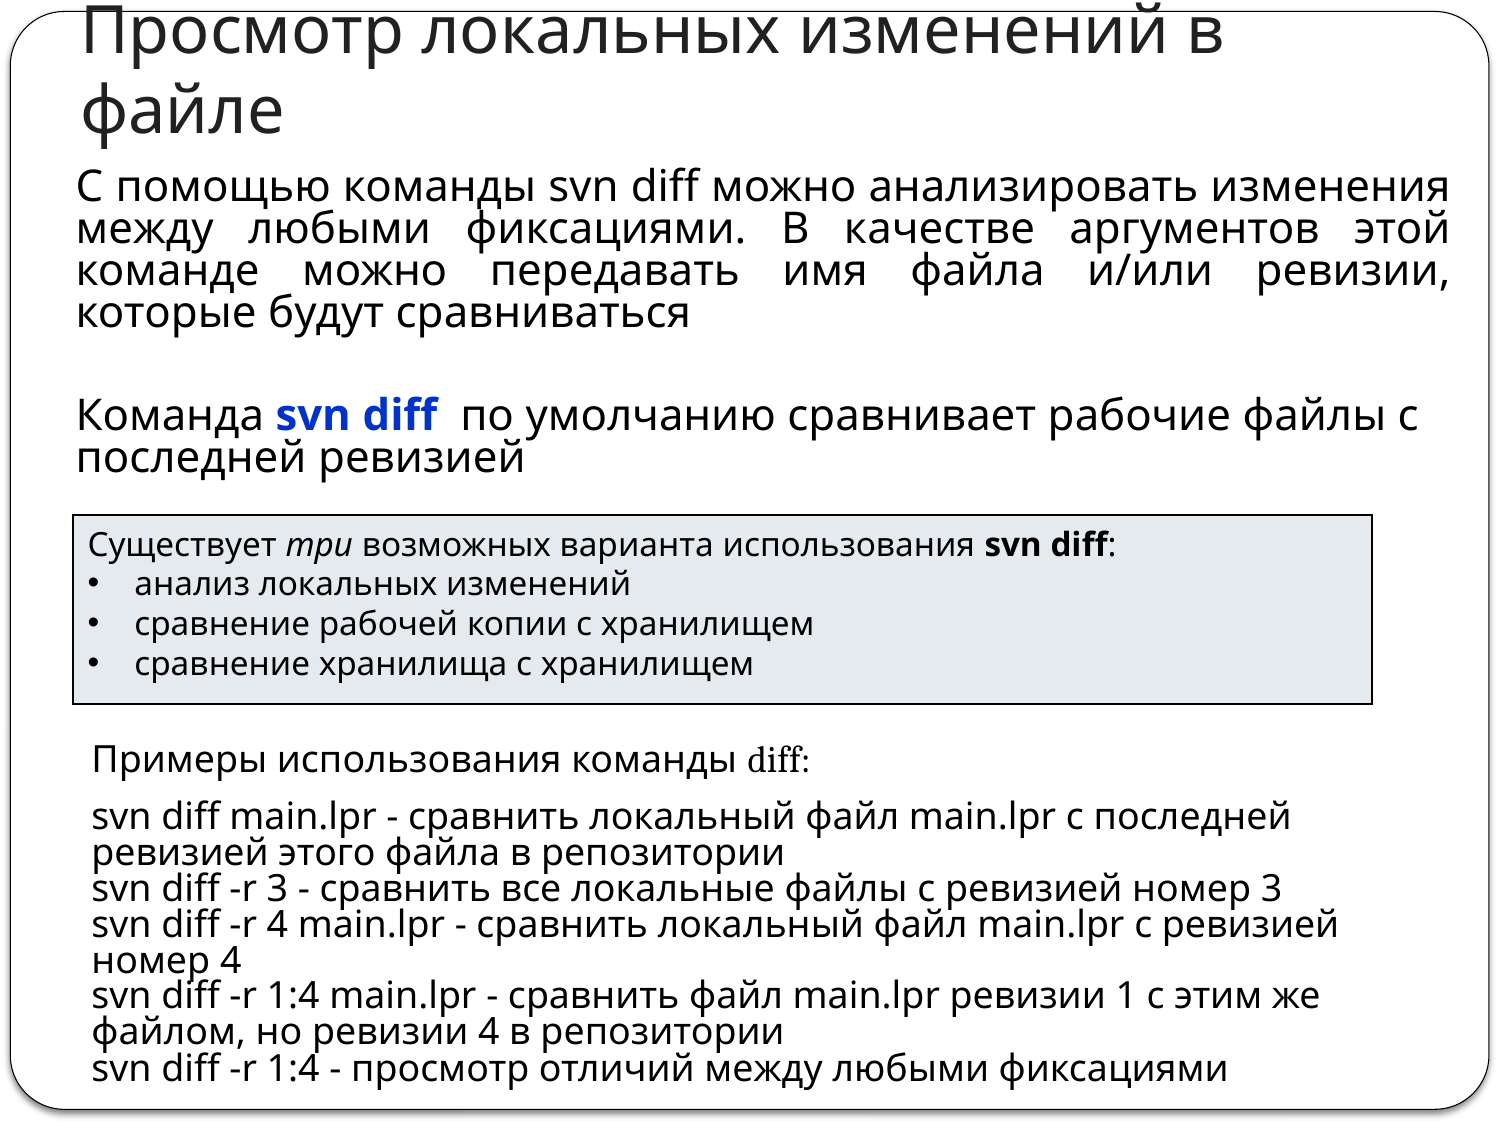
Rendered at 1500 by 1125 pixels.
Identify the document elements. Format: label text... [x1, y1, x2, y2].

text_box Существует три возможных варианта использования svn diff: анализ локальных изменений сравнение рабочей копии с хранилищем сравнение хранилища с хранилищем [72, 515, 1373, 705]
text_box Примеры использования команды diff: svn diff main.lpr - сравнить локальный файл main.lpr с последней ревизией этого файла в репозитории svn diff -r 3 - сравнить все локальные файлы с ревизией номер 3 svn diff -r 4 main.lpr - сравнить локальный файл main.lpr с ревизией номер 4 svn diff -r 1:4 main.lpr - сравнить файл main.lpr ревизии 1 с этим же файлом, но ревизии 4 в репозитории svn diff -r 1:4 - просмотр отличий между любыми фиксациями [76, 728, 1379, 1125]
list С помощью команды svn diff можно анализировать изменения между любыми фиксациями. В качестве аргументов этой команде можно передавать имя файла и/или ревизии, которые будут сравниваться Команда svn diff по умолчанию сравнивает рабочие файлы с последней ревизией [60, 160, 1467, 480]
title Просмотр локальных изменений в файле [64, 54, 1294, 160]
